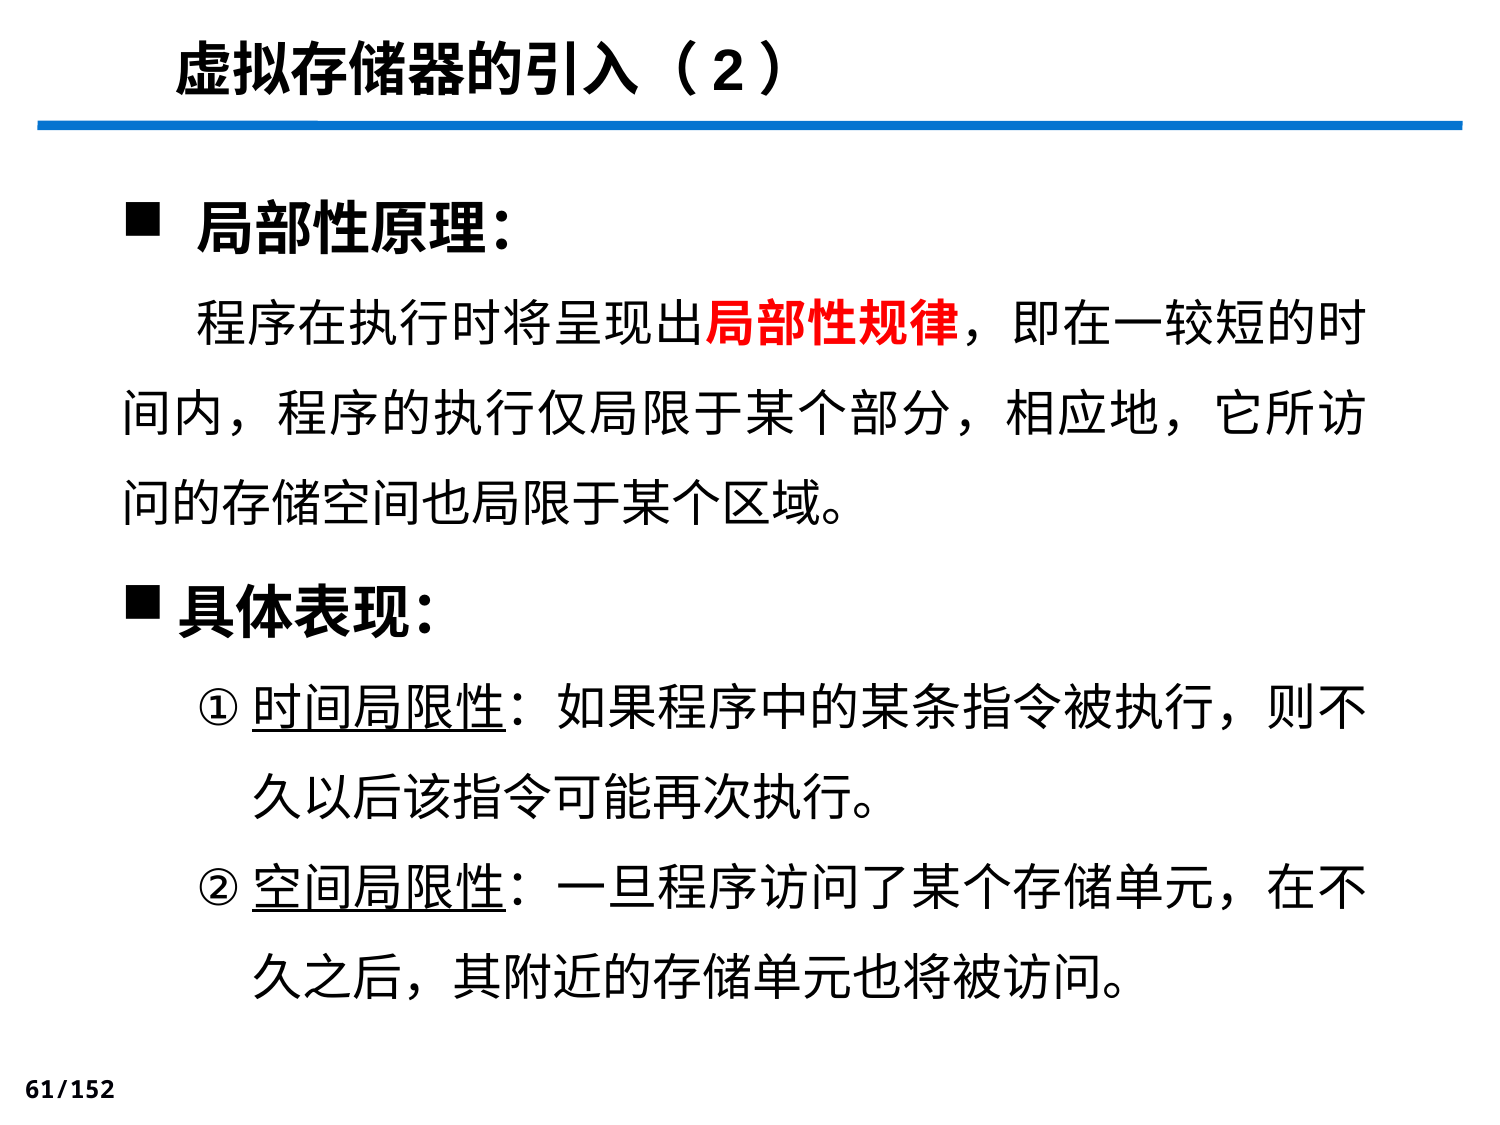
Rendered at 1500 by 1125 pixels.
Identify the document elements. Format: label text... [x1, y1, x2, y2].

text_box 局部性原理： 程序在执行时将呈现出局部性规律，即在一较短的时间内，程序的执行仅局限于某个部分，相应地，它所访问的存储空间也局限于某个区域。 [106, 149, 1382, 532]
text_box 虚拟存储器的引入（2） [159, 25, 1122, 110]
text_box 具体表现： 时间局限性：如果程序中的某条指令被执行，则不久以后该指令可能再次执行。 空间局限性：一旦程序访问了某个存储单元，在不久之后，其附近的存储单元也将被访问。 [106, 532, 1382, 1013]
